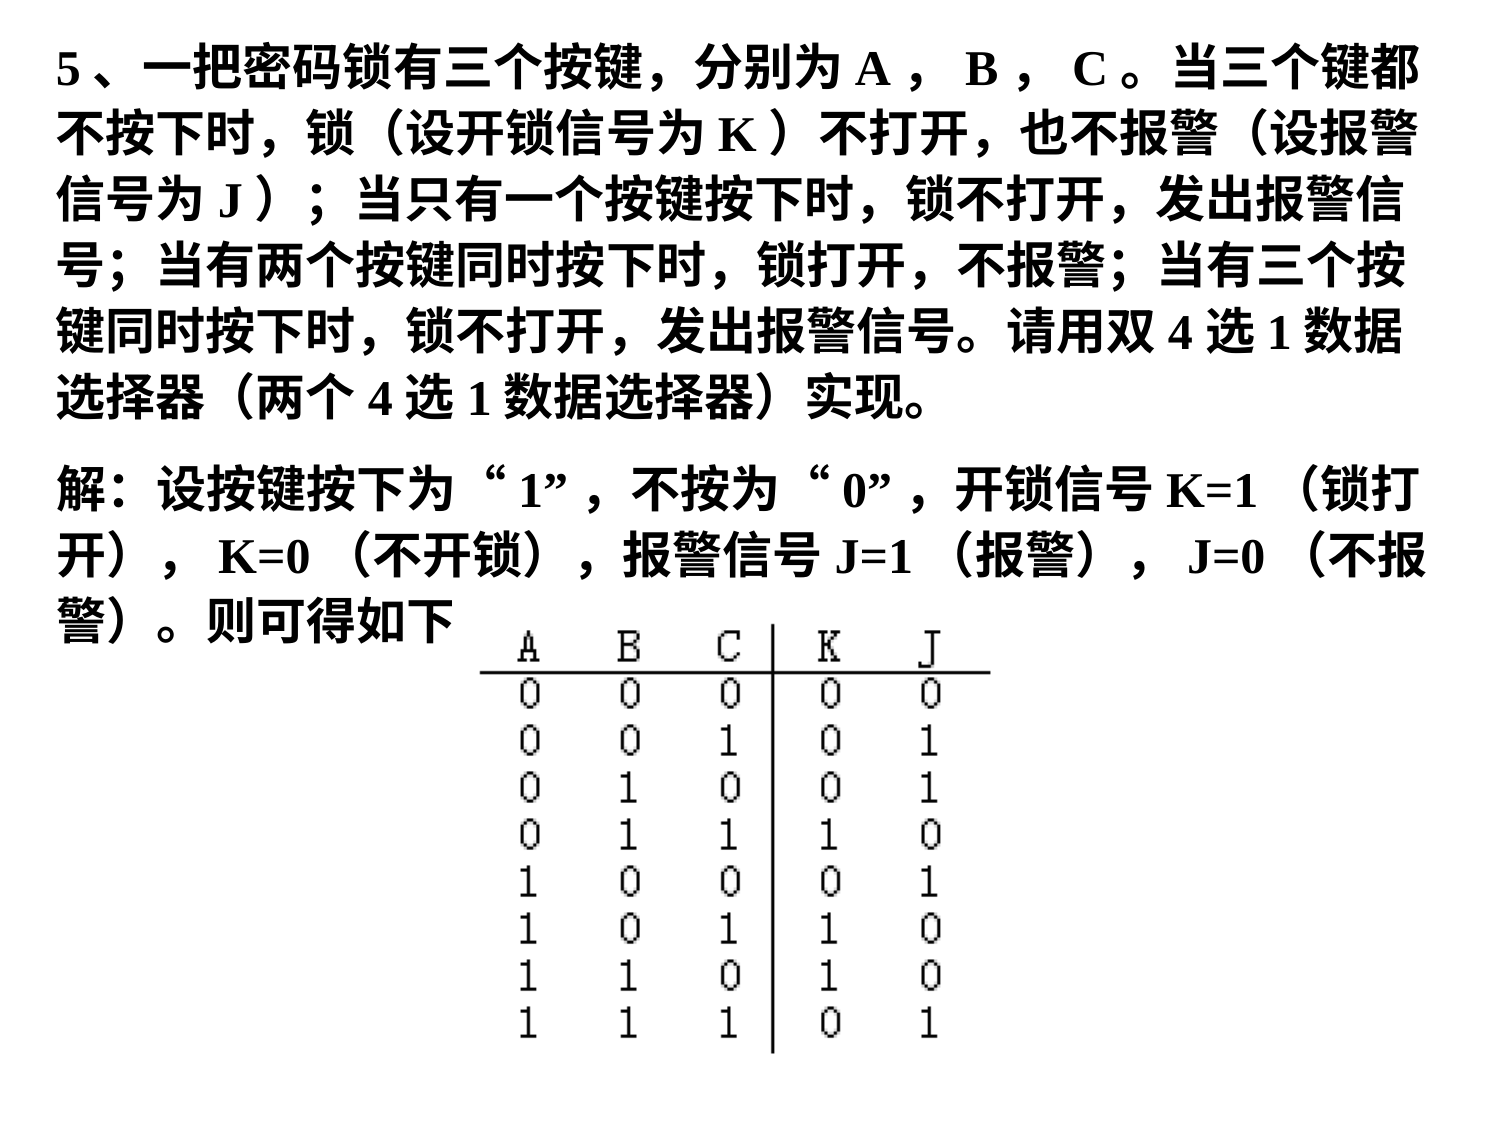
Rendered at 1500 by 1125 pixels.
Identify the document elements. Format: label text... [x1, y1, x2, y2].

text_box 5、一把密码锁有三个按键，分别为A，B，C。当三个键都不按下时，锁（设开锁信号为K）不打开，也不报警（设报警信号为J）；当只有一个按键按下时，锁不打开，发出报警信号；当有两个按键同时按下时，锁打开，不报警；当有三个按键同时按下时，锁不打开，发出报警信号。请用双4选1数据选择器（两个4选1数据选择器）实现。 [41, 22, 1459, 433]
text_box 解：设按键按下为“1”，不按为“0”，开锁信号K=1（锁打开），K=0（不开锁），报警信号J=1（报警），J=0（不报警）。则可得如下真值表： [41, 444, 1483, 657]
picture [452, 582, 1022, 1071]
